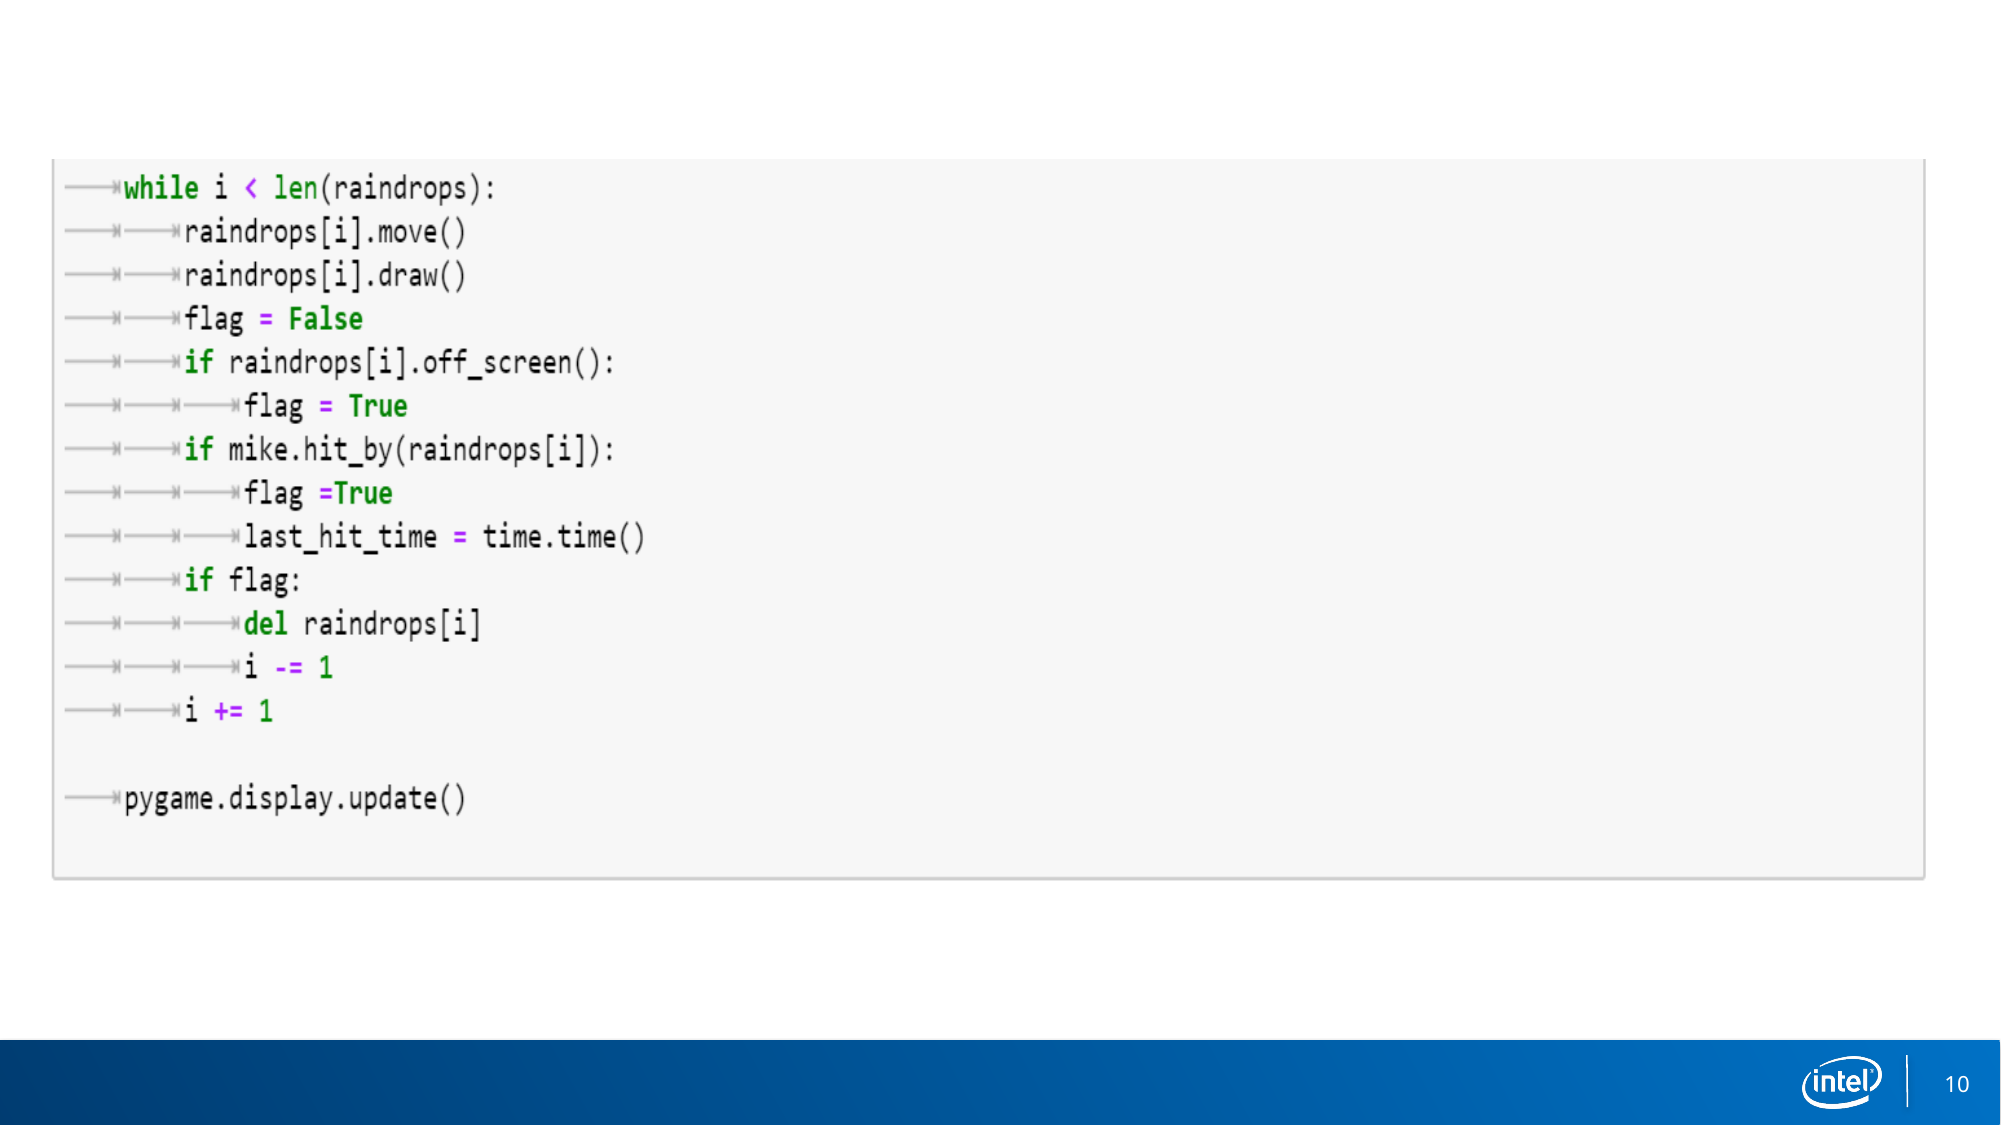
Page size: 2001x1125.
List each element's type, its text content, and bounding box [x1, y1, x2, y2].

slide_number 10 [1503, 1055, 1970, 1116]
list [16, 159, 1944, 893]
